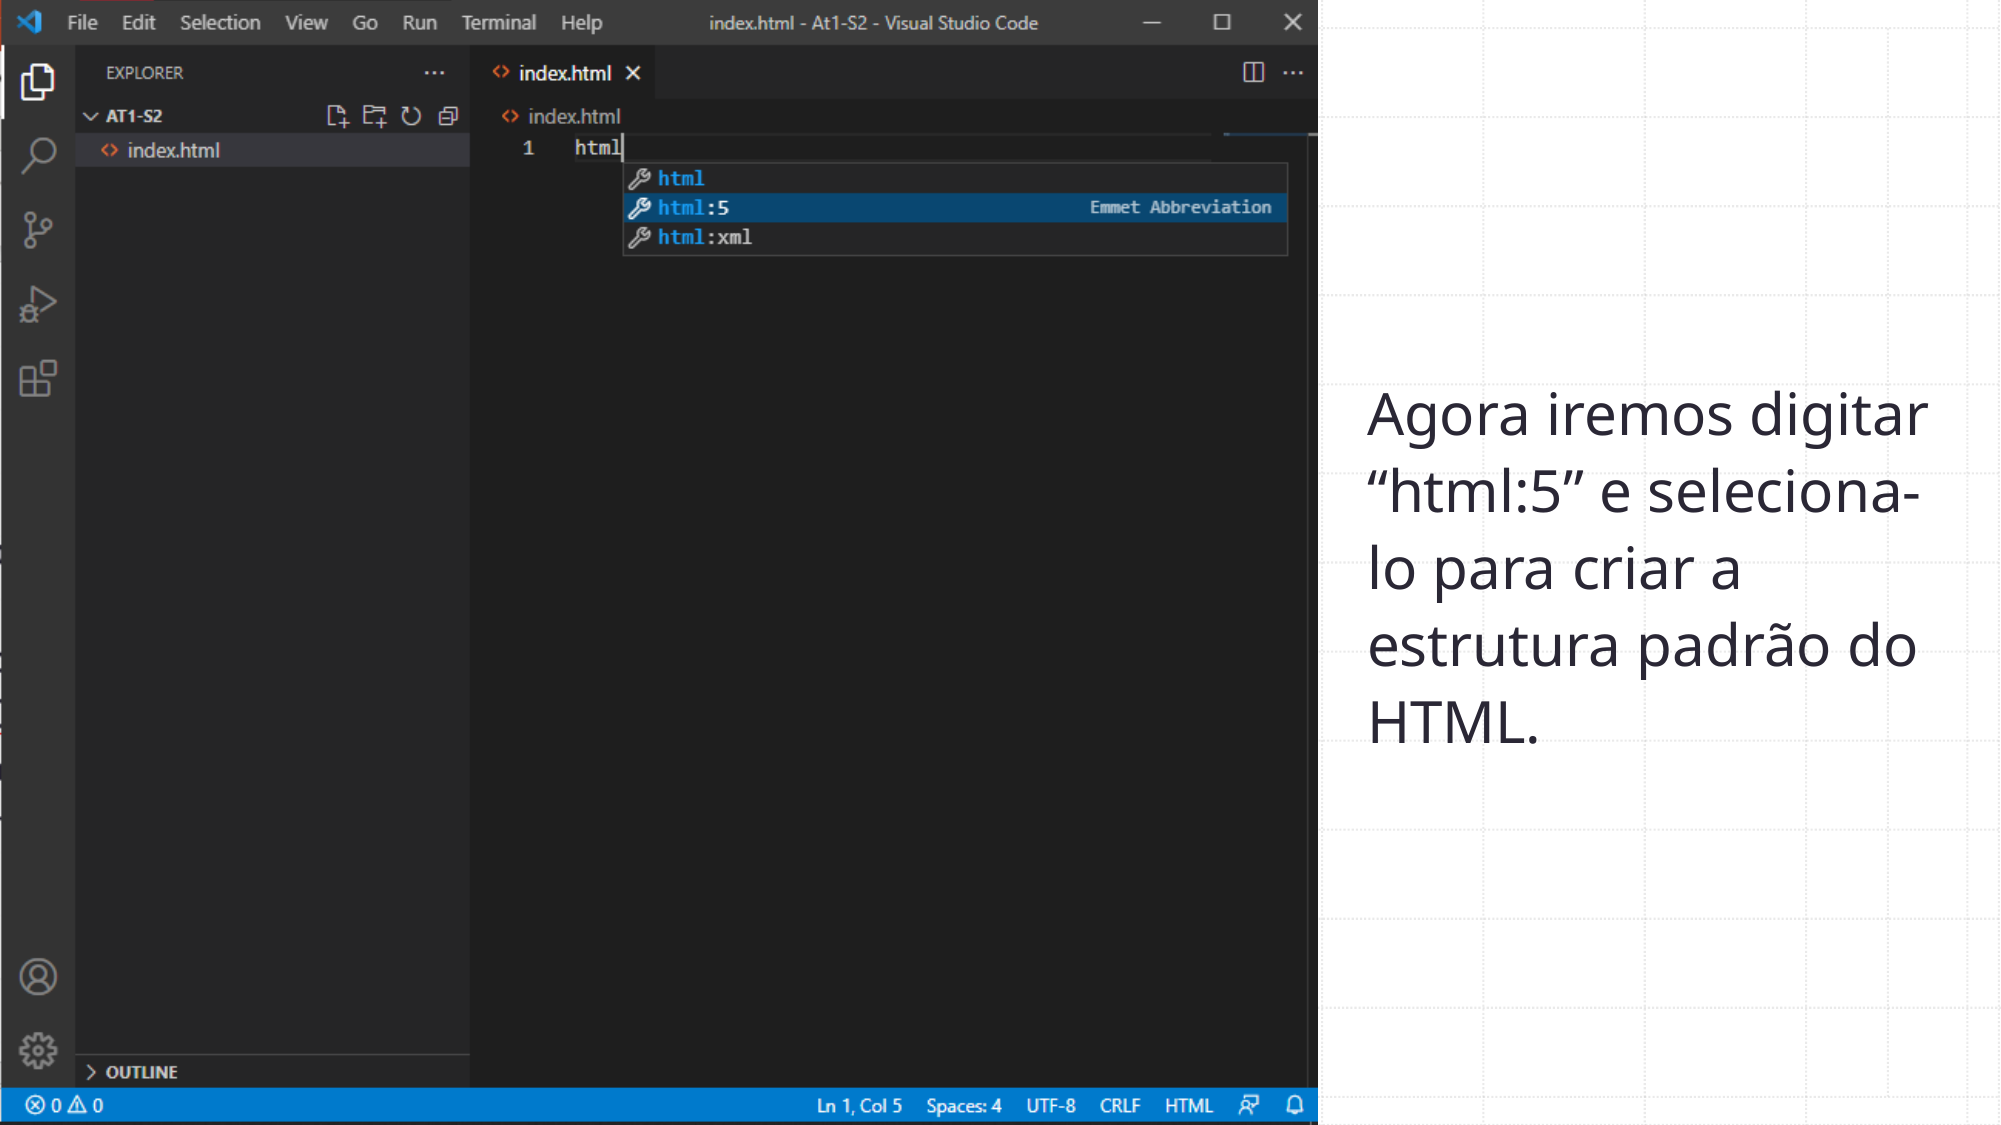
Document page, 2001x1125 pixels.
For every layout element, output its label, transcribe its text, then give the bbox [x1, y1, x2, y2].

list Agora iremos digitar “html:5” e seleciona-lo para criar a estrutura padrão do HTML. [1352, 362, 1979, 716]
picture [0, 0, 1318, 1125]
